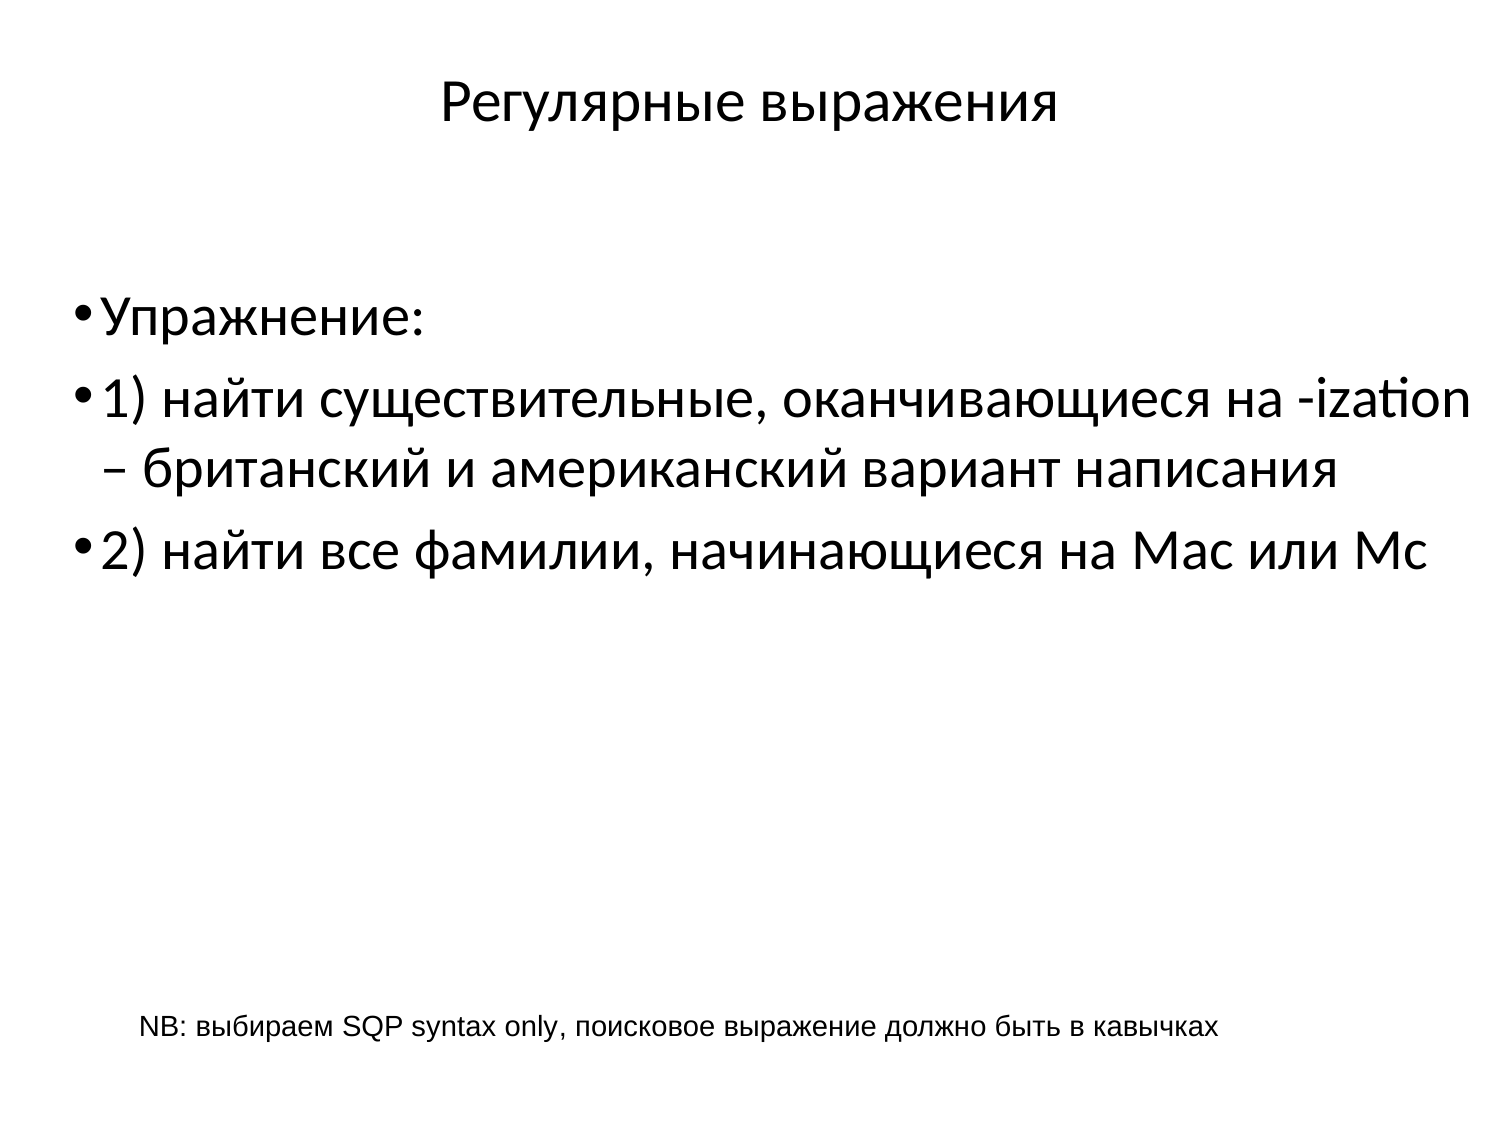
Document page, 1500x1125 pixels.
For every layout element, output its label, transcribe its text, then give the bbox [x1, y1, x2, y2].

text_box NB: выбираем SQP syntax only, поисковое выражение должно быть в кавычках [123, 1005, 1326, 1050]
title Регулярные выражения [75, 45, 1425, 149]
list Упражнение: 1) найти существительные, оканчивающиеся на -ization – британский и американский вариант написания 2) найти все фамилии, начинающиеся на Mac или Mc [29, 262, 1500, 1005]
